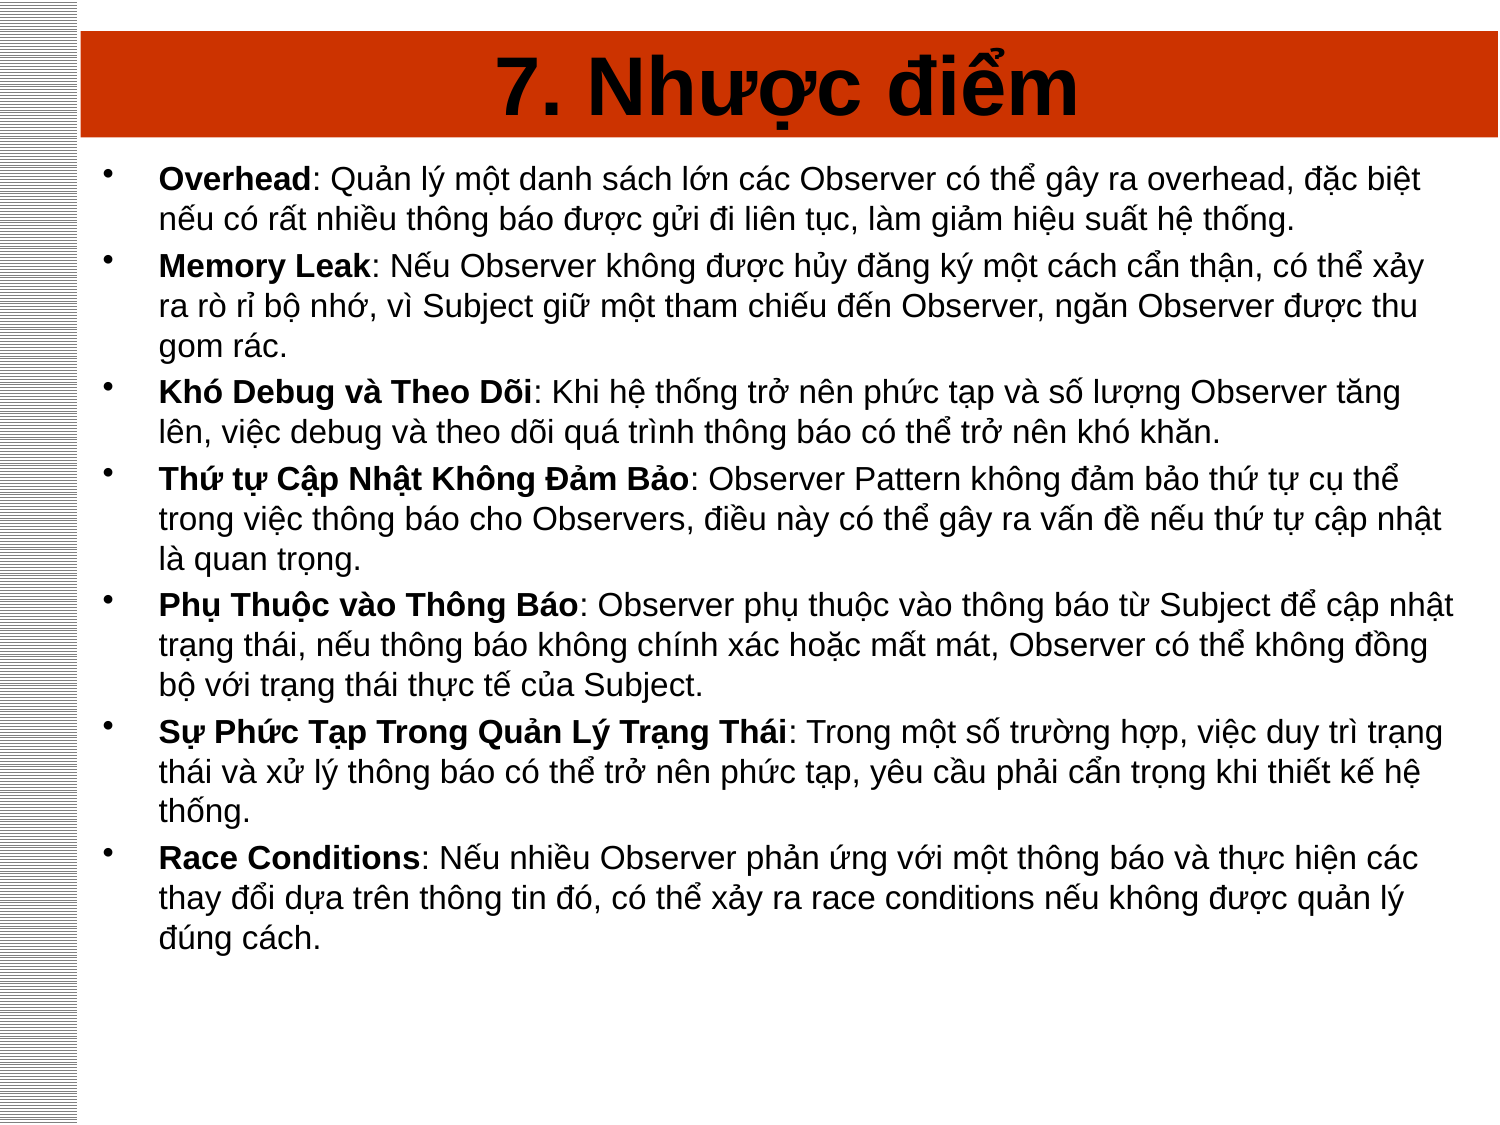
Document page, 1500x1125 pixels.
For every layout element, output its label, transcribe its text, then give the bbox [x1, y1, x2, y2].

list Overhead: Quản lý một danh sách lớn các Observer có thể gây ra overhead, đặc biệt nếu có rất nhiều thông báo được gửi đi liên tục, làm giảm hiệu suất hệ thống. Memory Leak: Nếu Observer không được hủy đăng ký một cách cẩn thận, có thể xảy ra rò rỉ bộ nhớ, vì Subject giữ một tham chiếu đến Observer, ngăn Observer được thu gom rác. Khó Debug và Theo Dõi: Khi hệ thống trở nên phức tạp và số lượng Observer tăng lên, việc debug và theo dõi quá trình thông báo có thể trở nên khó khăn. Thứ tự Cập Nhật Không Đảm Bảo: Observer Pattern không đảm bảo thứ tự cụ thể trong việc thông báo cho Observers, điều này có thể gây ra vấn đề nếu thứ tự cập nhật là quan trọng. Phụ Thuộc vào Thông Báo: Observer phụ thuộc vào thông báo từ Subject để cập nhật trạng thái, nếu thông báo không chính xác hoặc mất mát, Observer có thể không đồng bộ với trạng thái thực tế của Subject. Sự Phức Tạp Trong Quản Lý Trạng Thái: Trong một số trường hợp, việc duy trì trạng thái và xử lý thông báo có thể trở nên phức tạp, yêu cầu phải cẩn trọng khi thiết kế hệ thống. Race Conditions: Nếu nhiều Observer phản ứng với một thông báo và thực hiện các thay đổi dựa trên thông tin đó, có thể xảy ra race conditions nếu không được quản lý đúng cách. [87, 149, 1475, 1075]
title 7. Nhược điểm [75, 24, 1500, 138]
